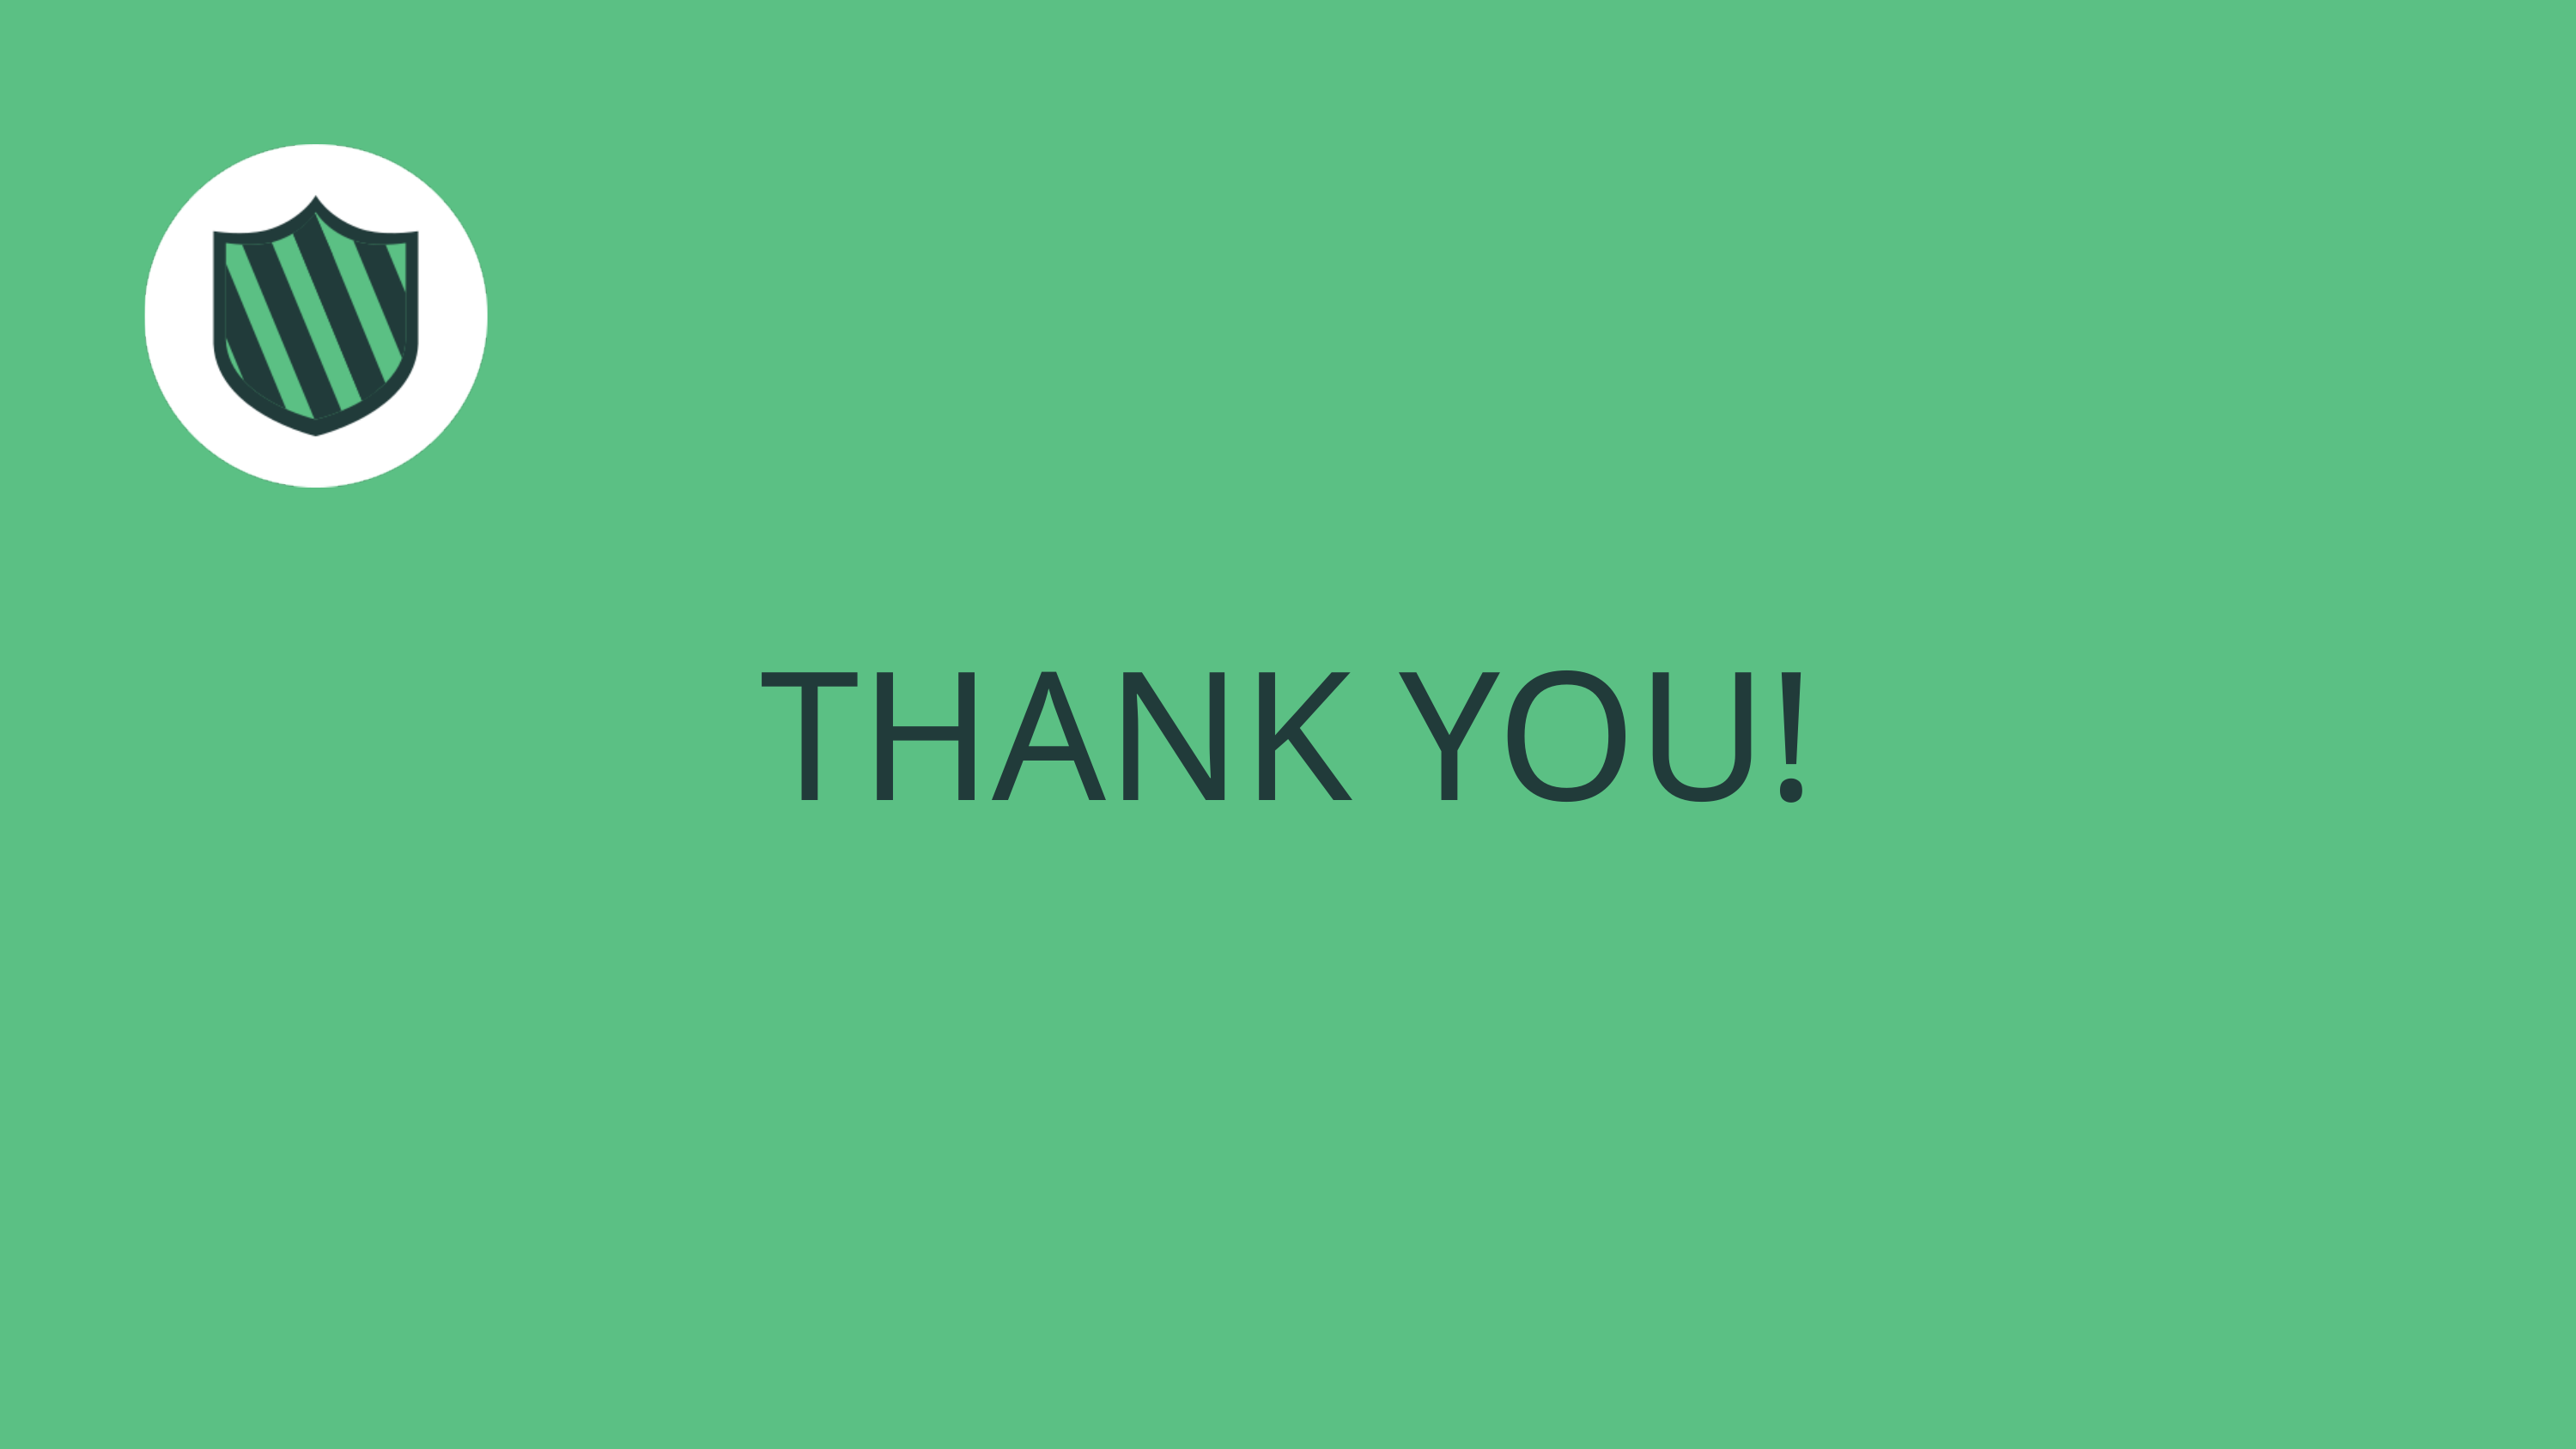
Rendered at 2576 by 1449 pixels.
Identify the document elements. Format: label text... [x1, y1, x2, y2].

text_box THANK YOU! [472, 603, 2104, 837]
text_box [144, 144, 488, 488]
